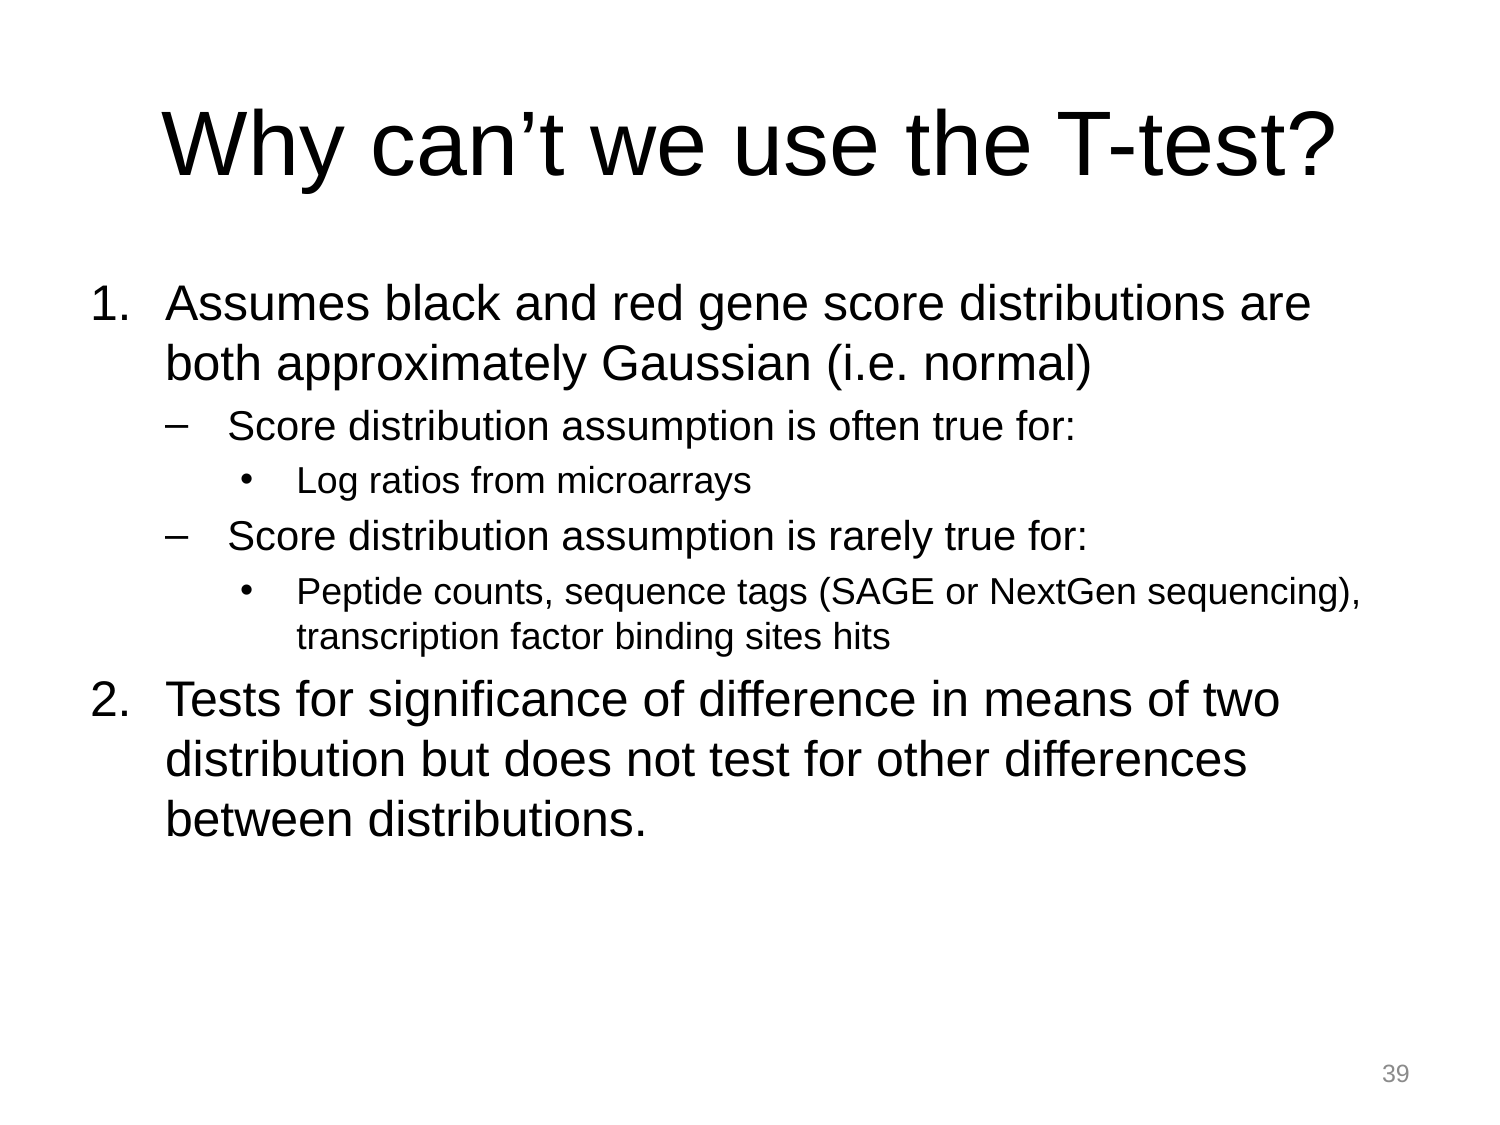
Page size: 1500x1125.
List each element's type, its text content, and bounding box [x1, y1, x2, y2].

list Assumes black and red gene score distributions are both approximately Gaussian (i.e. normal) Score distribution assumption is often true for: Log ratios from microarrays Score distribution assumption is rarely true for: Peptide counts, sequence tags (SAGE or NextGen sequencing), transcription factor binding sites hits Tests for significance of difference in means of two distribution but does not test for other differences between distributions. [75, 262, 1425, 1005]
title Why can’t we use the T-test? [75, 45, 1425, 233]
slide_number 39 [1074, 1042, 1425, 1103]
